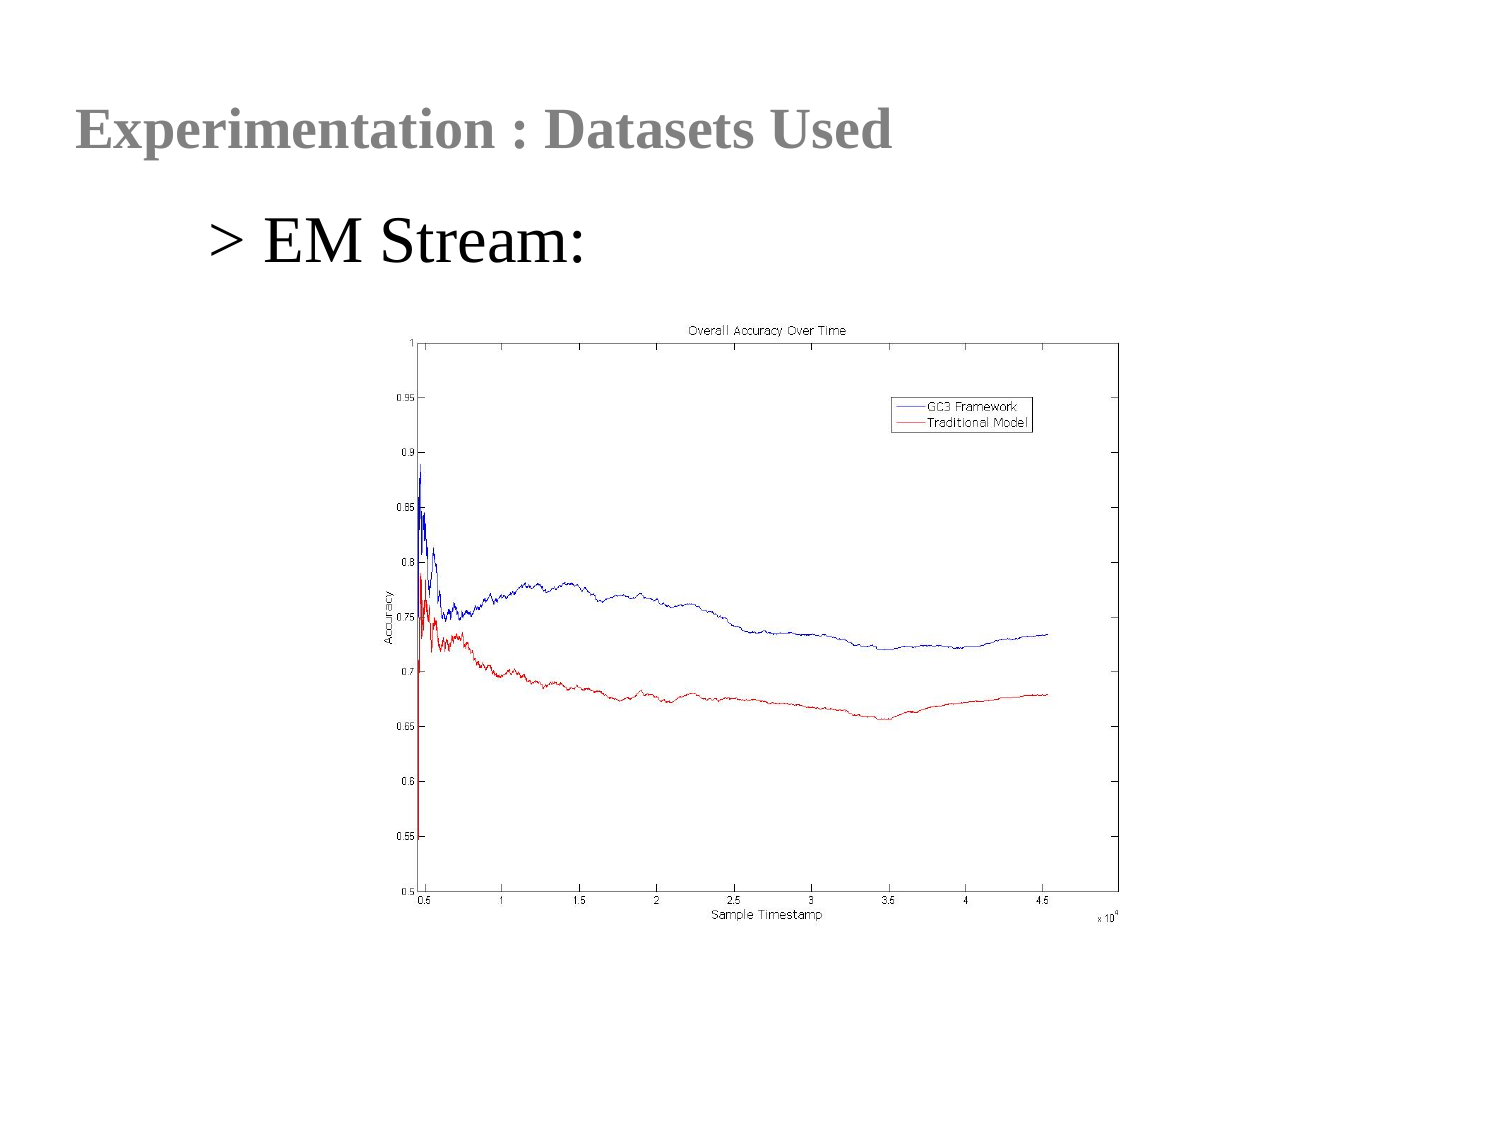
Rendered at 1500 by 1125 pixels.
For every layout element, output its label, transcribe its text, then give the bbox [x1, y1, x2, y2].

text_box > EM Stream: [0, 188, 951, 514]
picture [362, 311, 1133, 939]
title Experimentation : Datasets Used [60, 62, 1336, 188]
